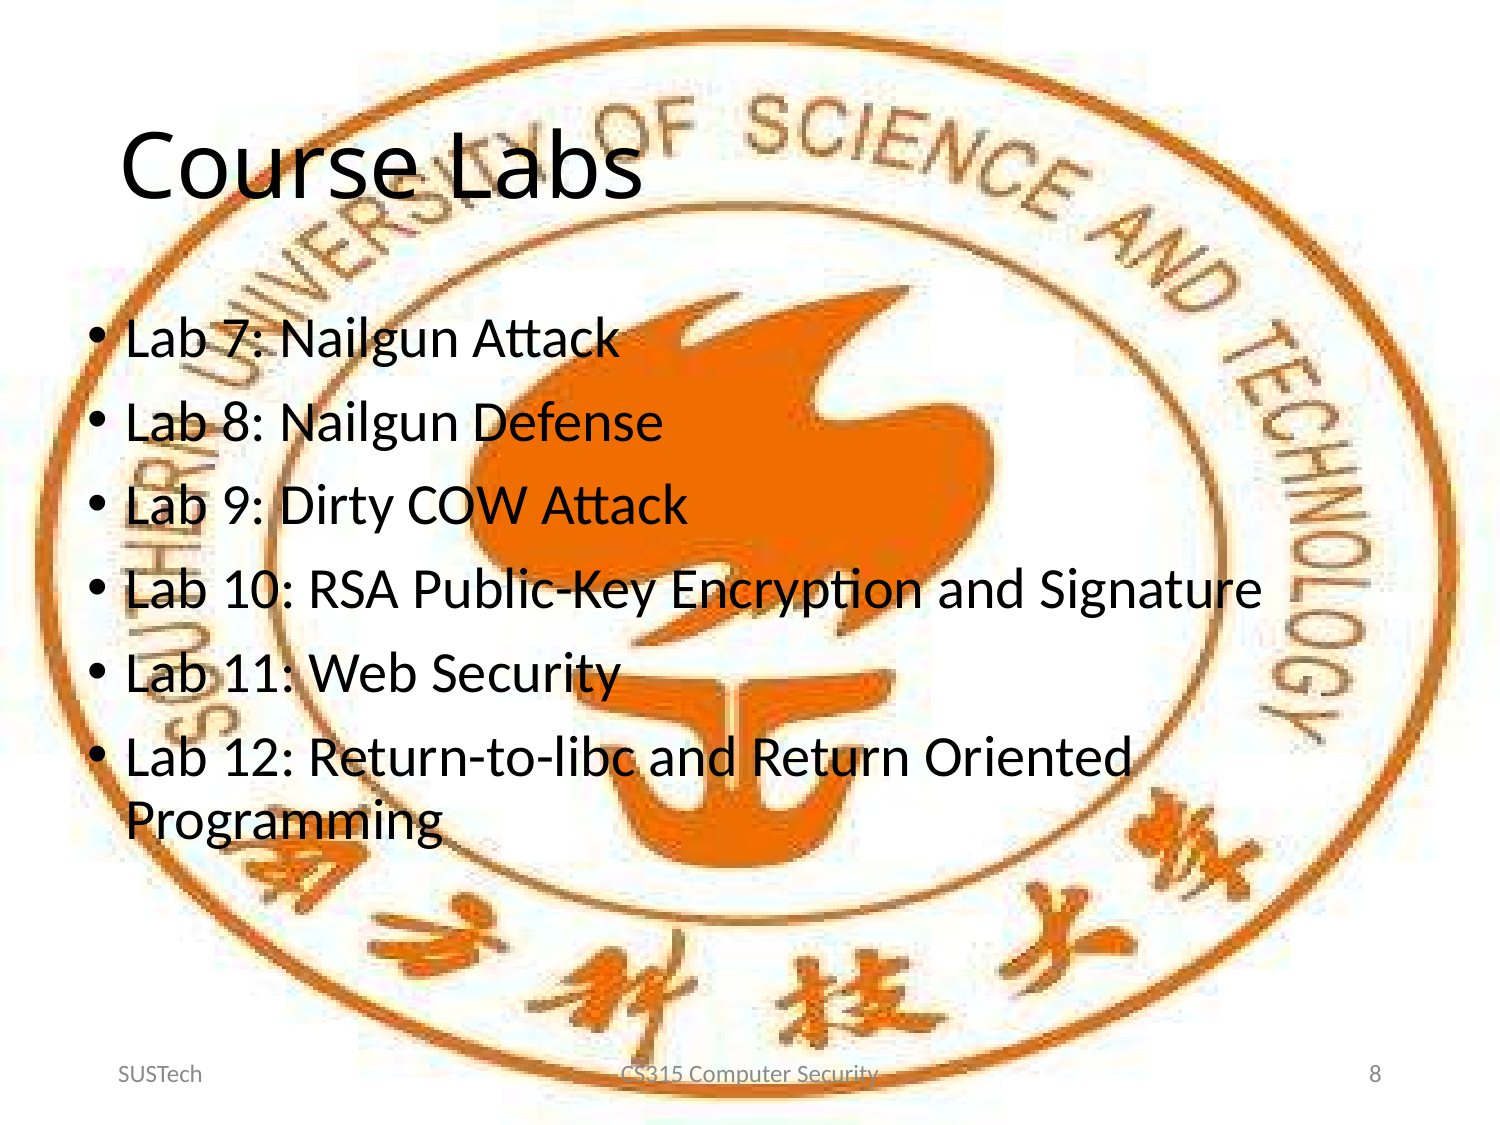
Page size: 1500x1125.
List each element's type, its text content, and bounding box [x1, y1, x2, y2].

slide_number 8 [1059, 1042, 1397, 1103]
title Course Labs [103, 59, 1397, 278]
slide_number SUSTech [103, 1042, 441, 1103]
picture [0, 0, 1500, 1125]
list Lab 7: Nailgun Attack Lab 8: Nailgun Defense Lab 9: Dirty COW Attack Lab 10: RSA Public-Key Encryption and Signature Lab 11: Web Security Lab 12: Return-to-libc and Return Oriented Programming [72, 299, 1442, 1014]
footer CS315 Computer Security [496, 1042, 1004, 1103]
